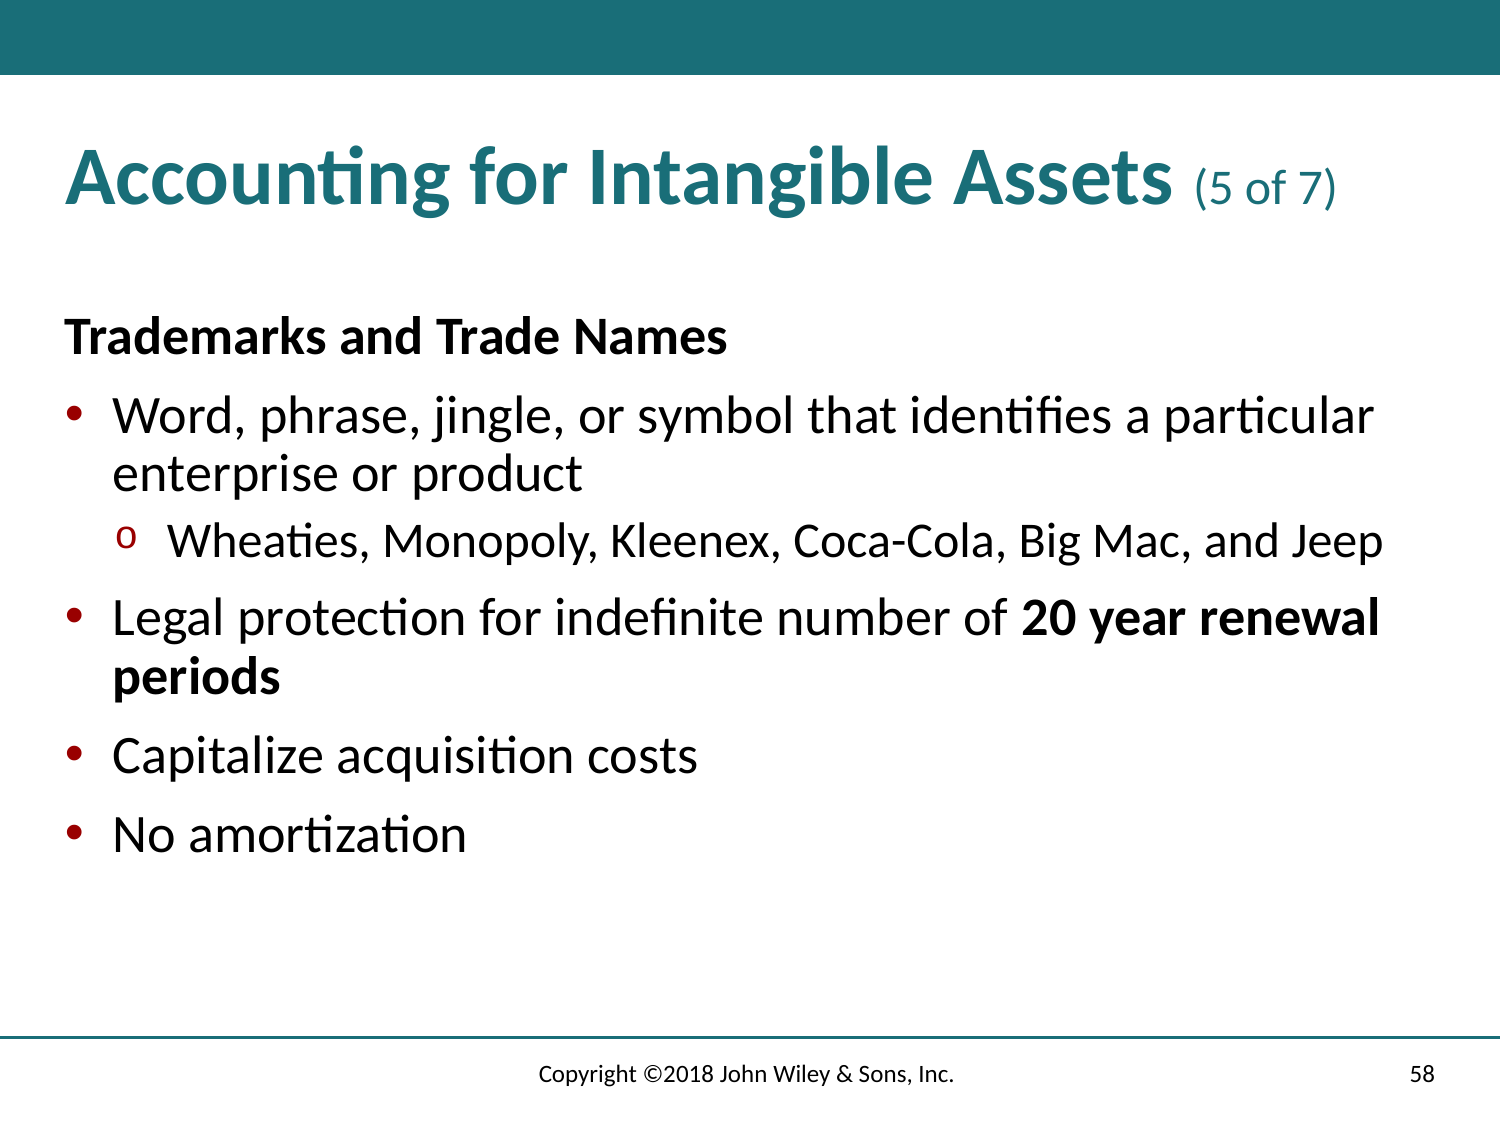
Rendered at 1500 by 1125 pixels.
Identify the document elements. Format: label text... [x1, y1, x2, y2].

footer Copyright ©2018 John Wiley & Sons, Inc. [496, 1042, 1004, 1103]
list Trademarks and Trade Names Word, phrase, jingle, or symbol that identifies a particular enterprise or product Wheaties, Monopoly, Kleenex, Coca-Cola, Big Mac, and Jeep Legal protection for indefinite number of 20 year renewal periods Capitalize acquisition costs No amortization [50, 299, 1450, 888]
title Accounting for Intangible Assets (5 of 7) [50, 125, 1450, 250]
slide_number 58 [1059, 1042, 1450, 1103]
